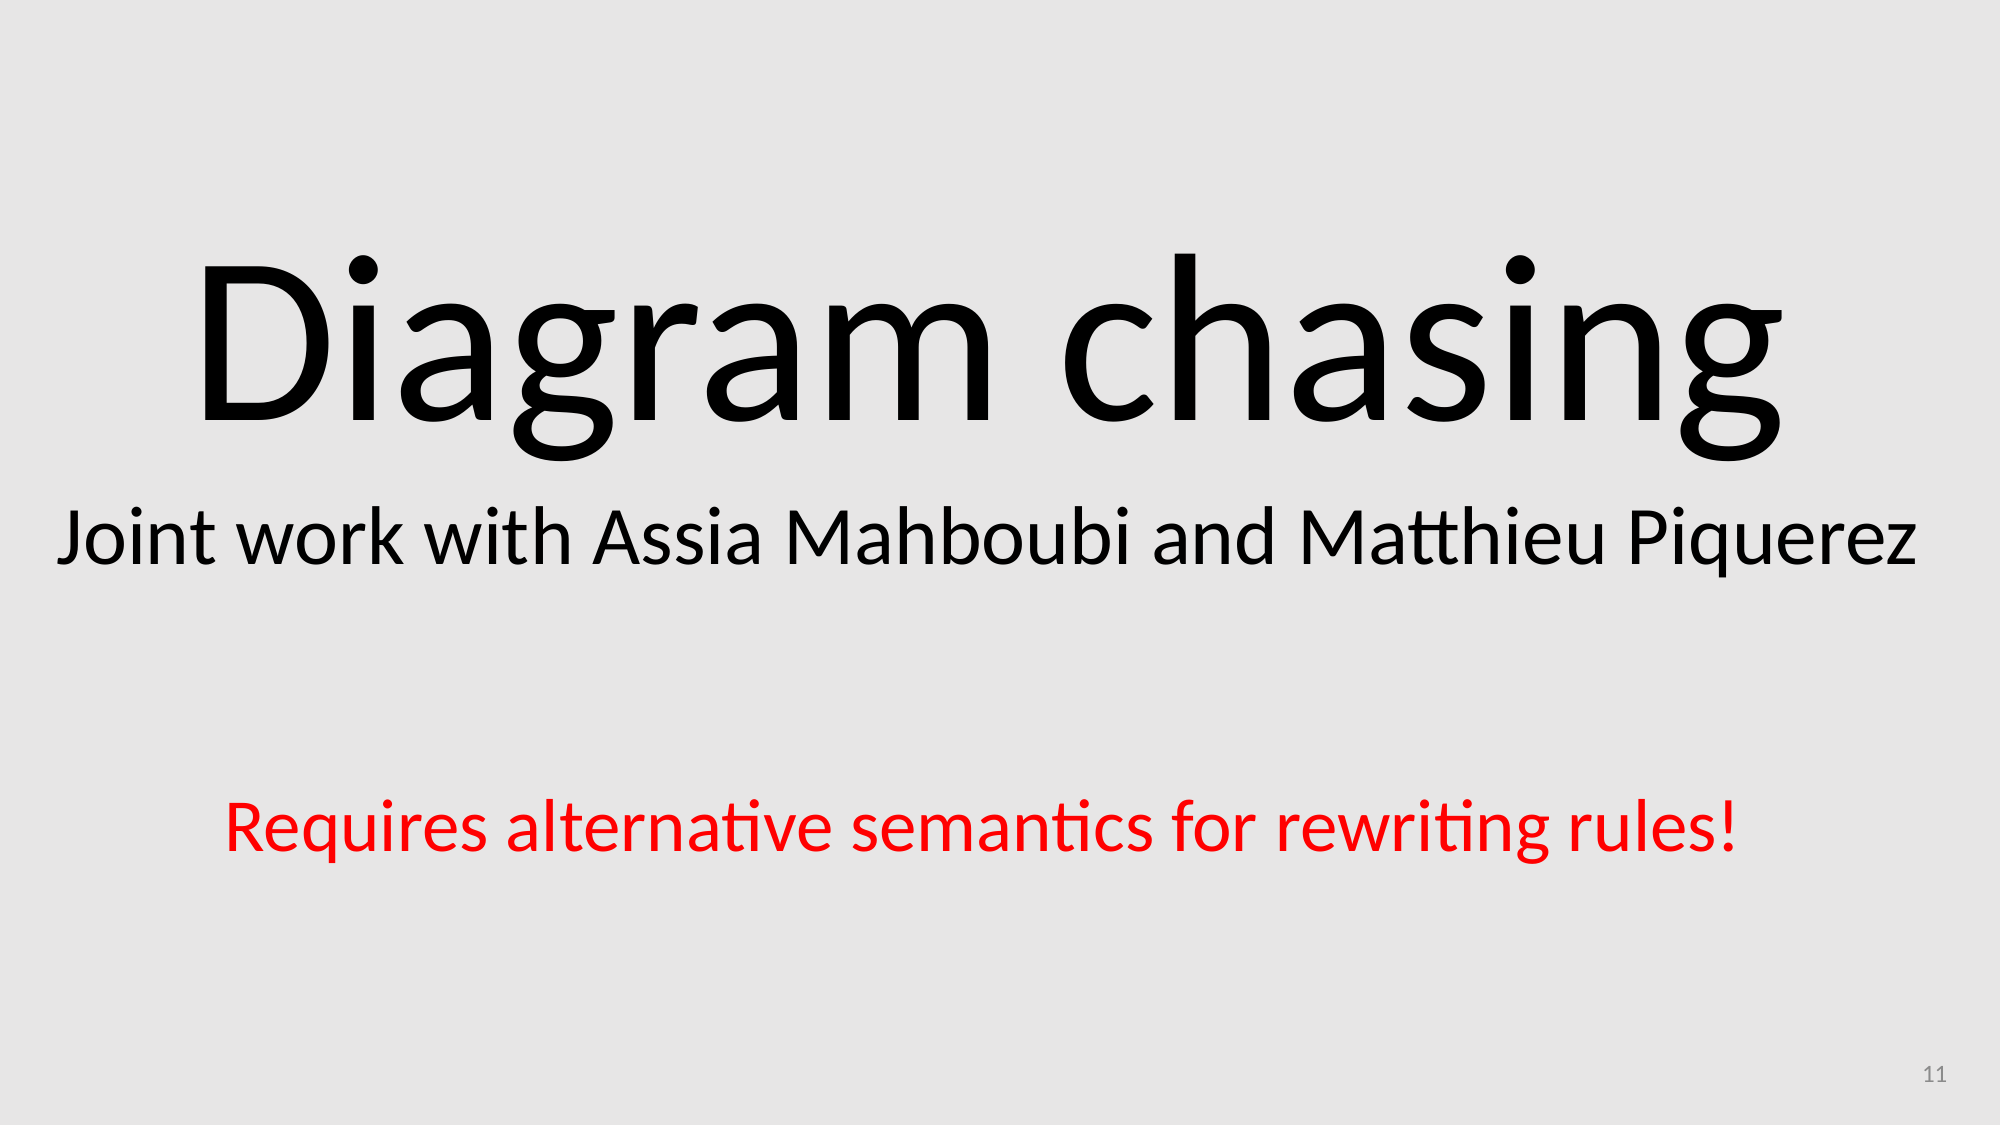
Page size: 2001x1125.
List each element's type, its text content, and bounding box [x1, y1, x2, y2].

slide_number 11 [1512, 1042, 1963, 1103]
text_box Requires alternative semantics for rewriting rules! [72, 769, 1895, 875]
list Diagram chasing Joint work with Assia Mahboubi and Matthieu Piquerez [0, 205, 1978, 920]
